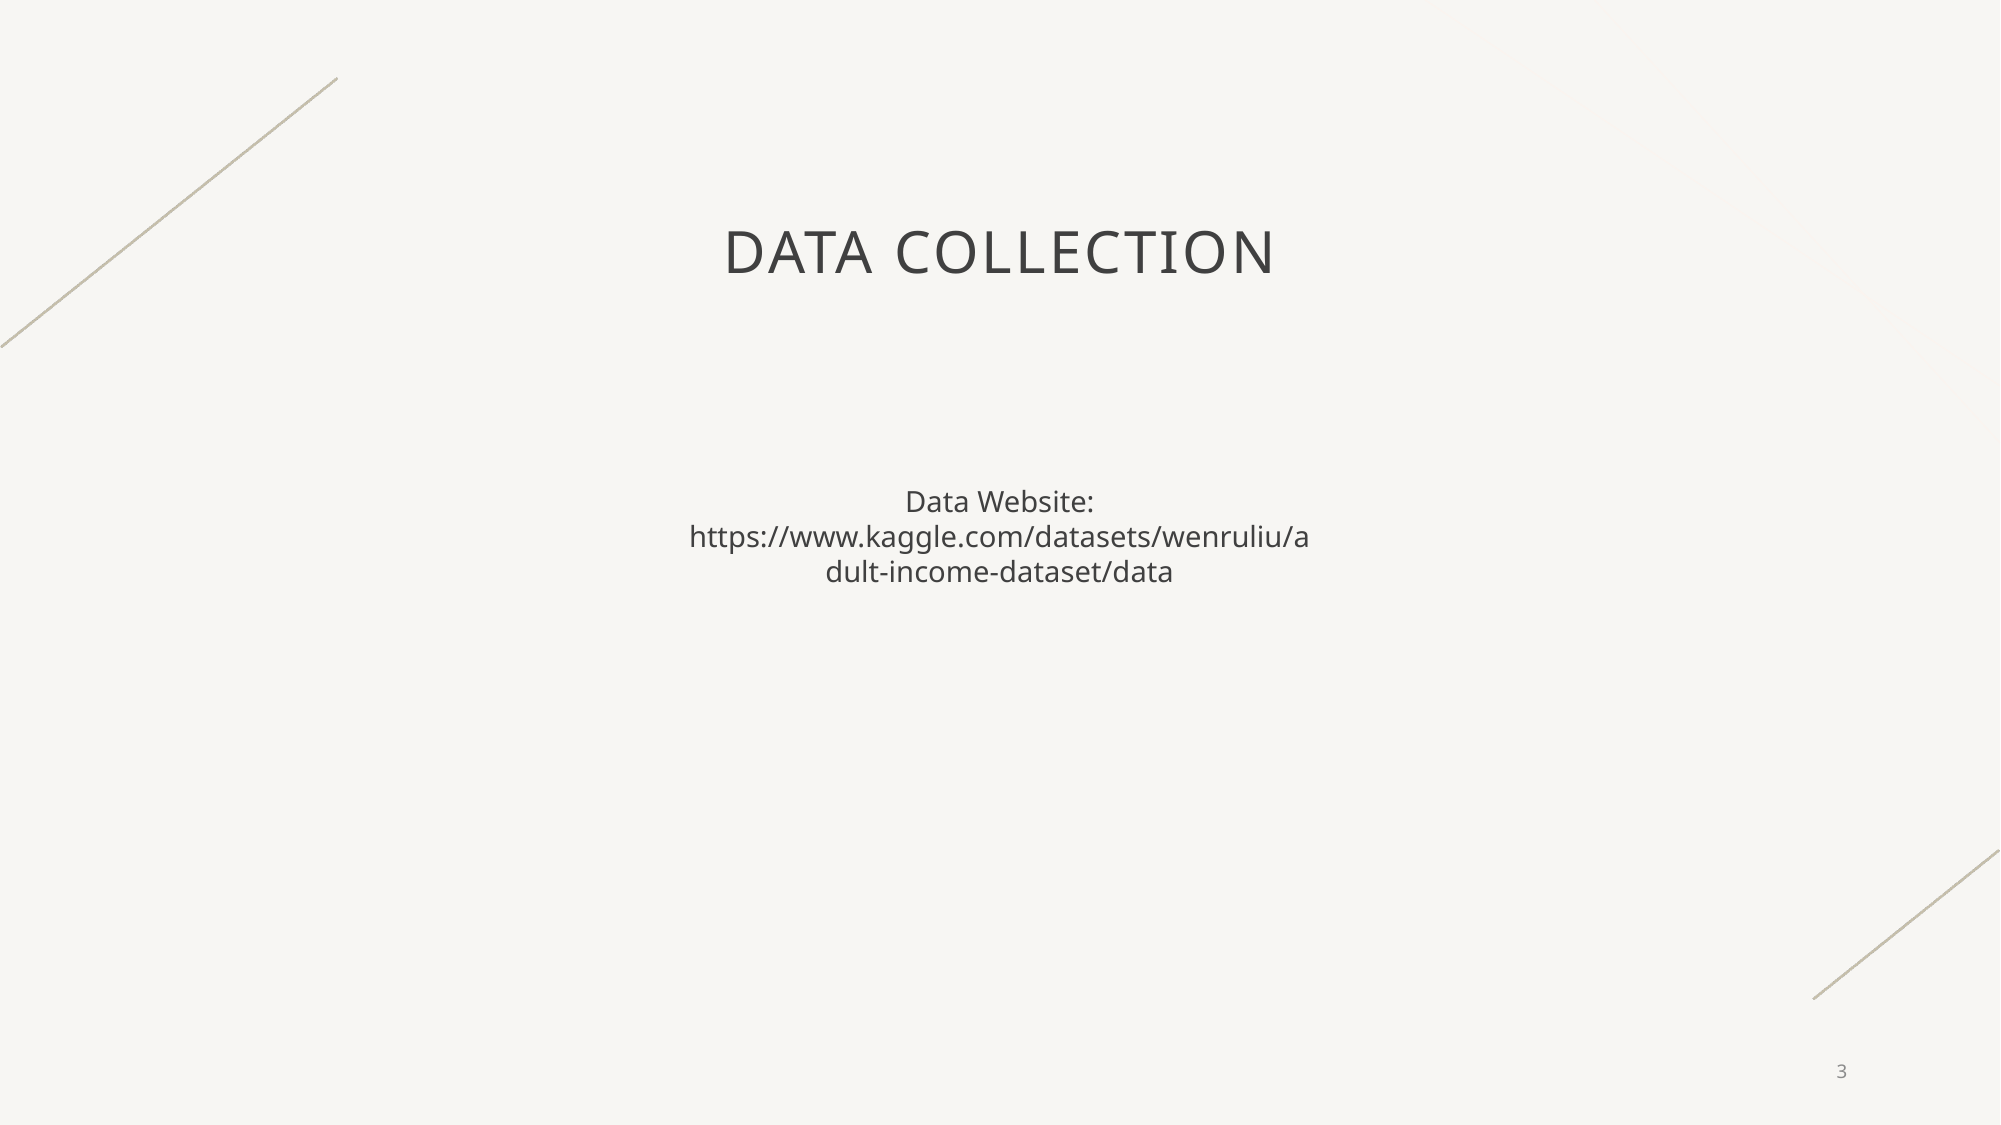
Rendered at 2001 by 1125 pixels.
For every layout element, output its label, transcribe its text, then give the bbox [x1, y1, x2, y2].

slide_number 3 [1412, 1042, 1863, 1103]
picture [1812, 849, 2000, 1000]
title Data collection [309, 146, 1691, 364]
list Data Website: https://www.kaggle.com/datasets/wenruliu/adult-income-dataset/data [669, 475, 1331, 650]
picture [0, 77, 338, 348]
